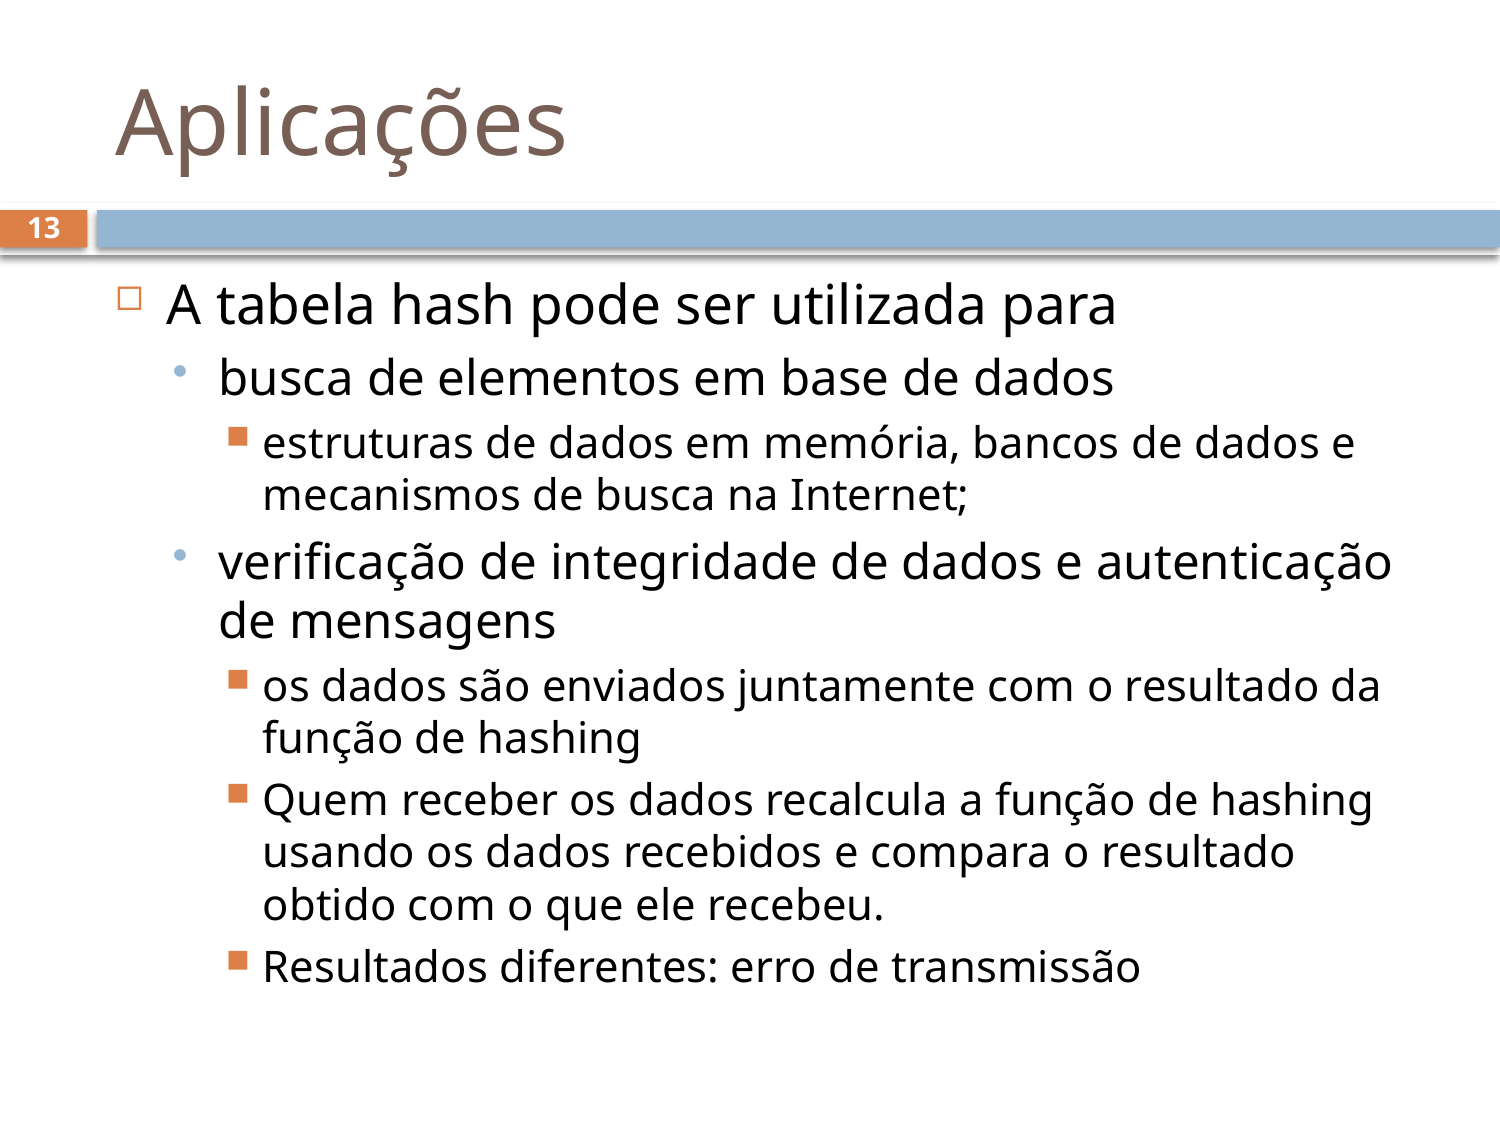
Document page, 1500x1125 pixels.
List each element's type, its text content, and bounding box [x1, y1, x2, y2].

slide_number 13 [0, 208, 88, 249]
title Aplicações [100, 37, 1438, 200]
list A tabela hash pode ser utilizada para busca de elementos em base de dados estruturas de dados em memória, bancos de dados e mecanismos de busca na Internet; verificação de integridade de dados e autenticação de mensagens os dados são enviados juntamente com o resultado da função de hashing Quem receber os dados recalcula a função de hashing usando os dados recebidos e compara o resultado obtido com o que ele recebeu. Resultados diferentes: erro de transmissão [100, 262, 1438, 1000]
